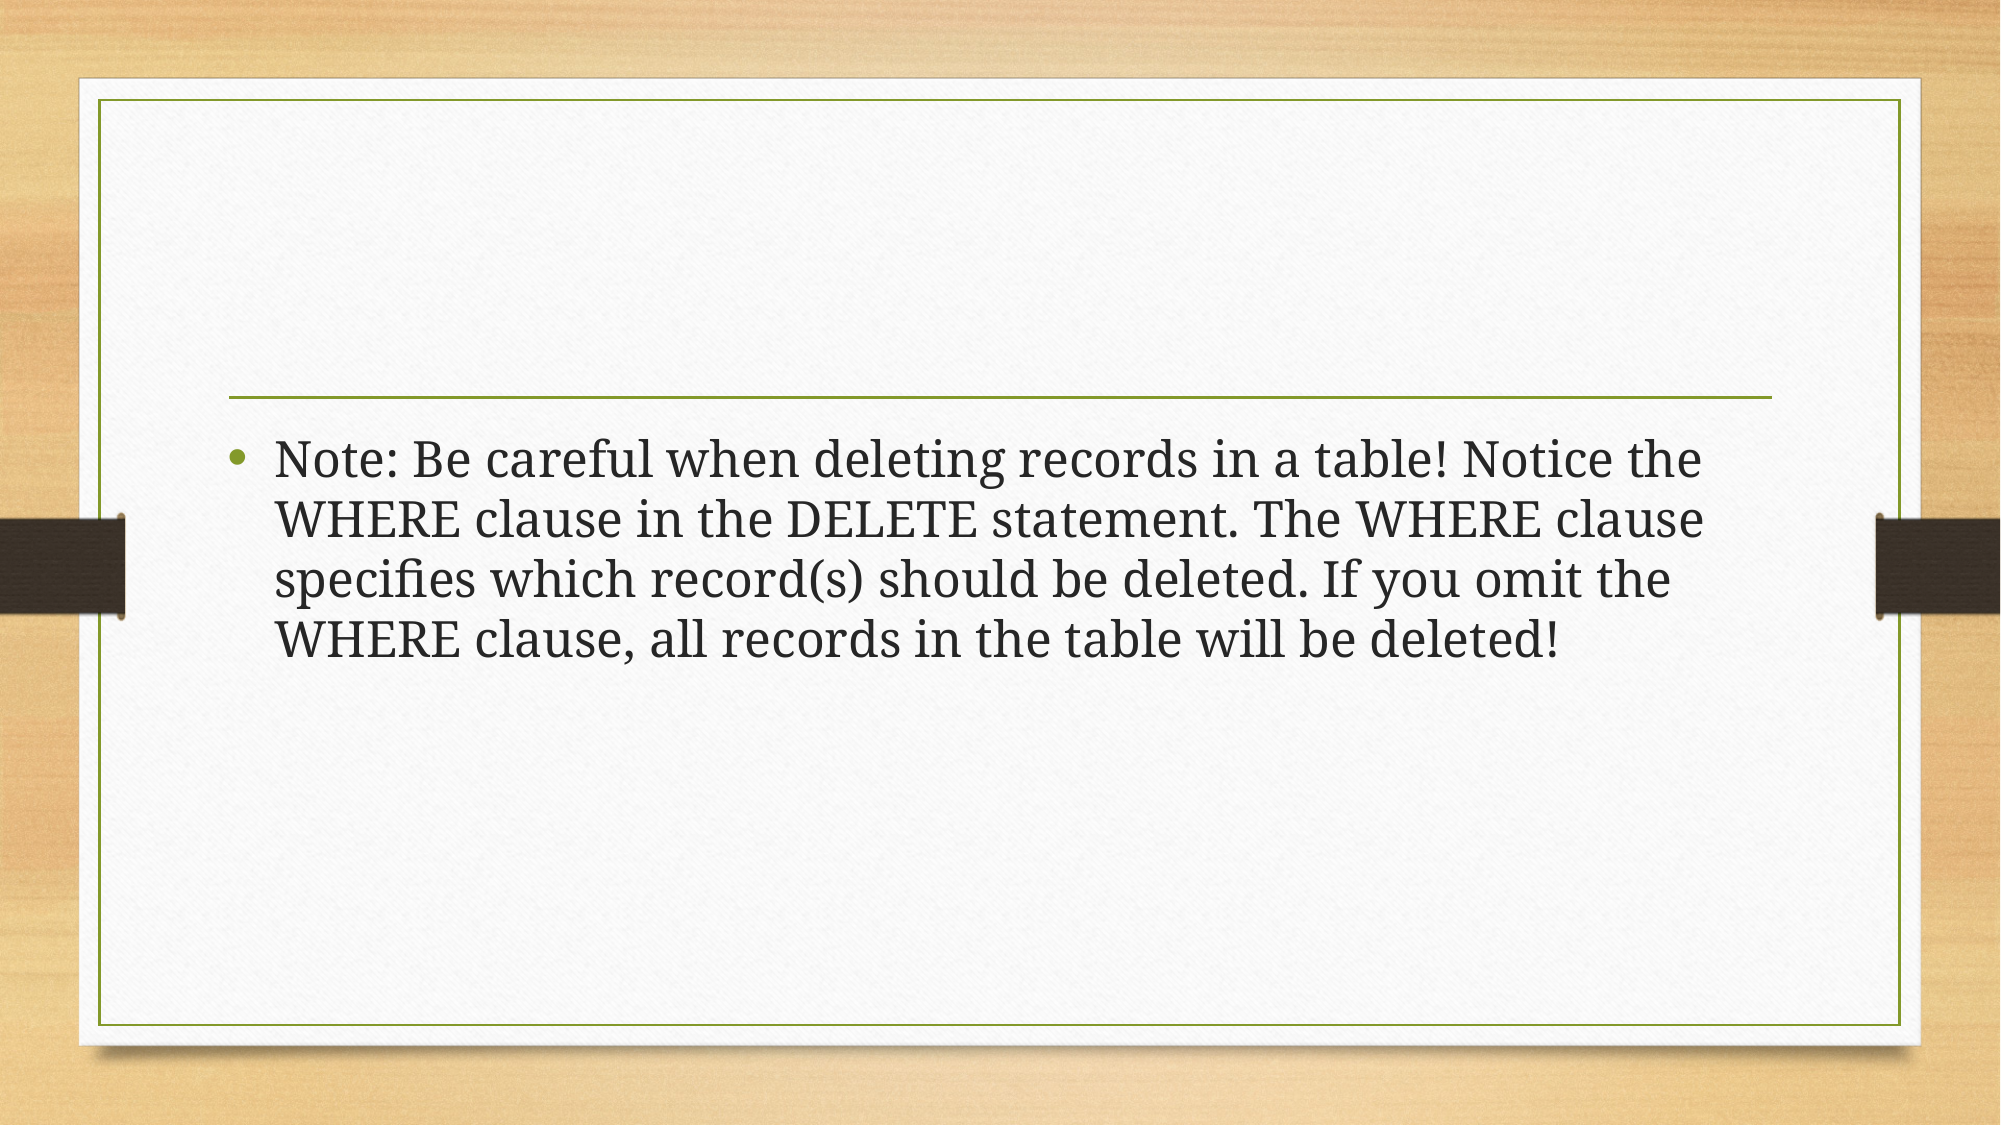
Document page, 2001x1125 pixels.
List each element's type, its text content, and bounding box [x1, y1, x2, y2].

list Note: Be careful when deleting records in a table! Notice the WHERE clause in the DELETE statement. The WHERE clause specifies which record(s) should be deleted. If you omit the WHERE clause, all records in the table will be deleted! [212, 419, 1788, 964]
picture [0, 0, 2001, 1125]
